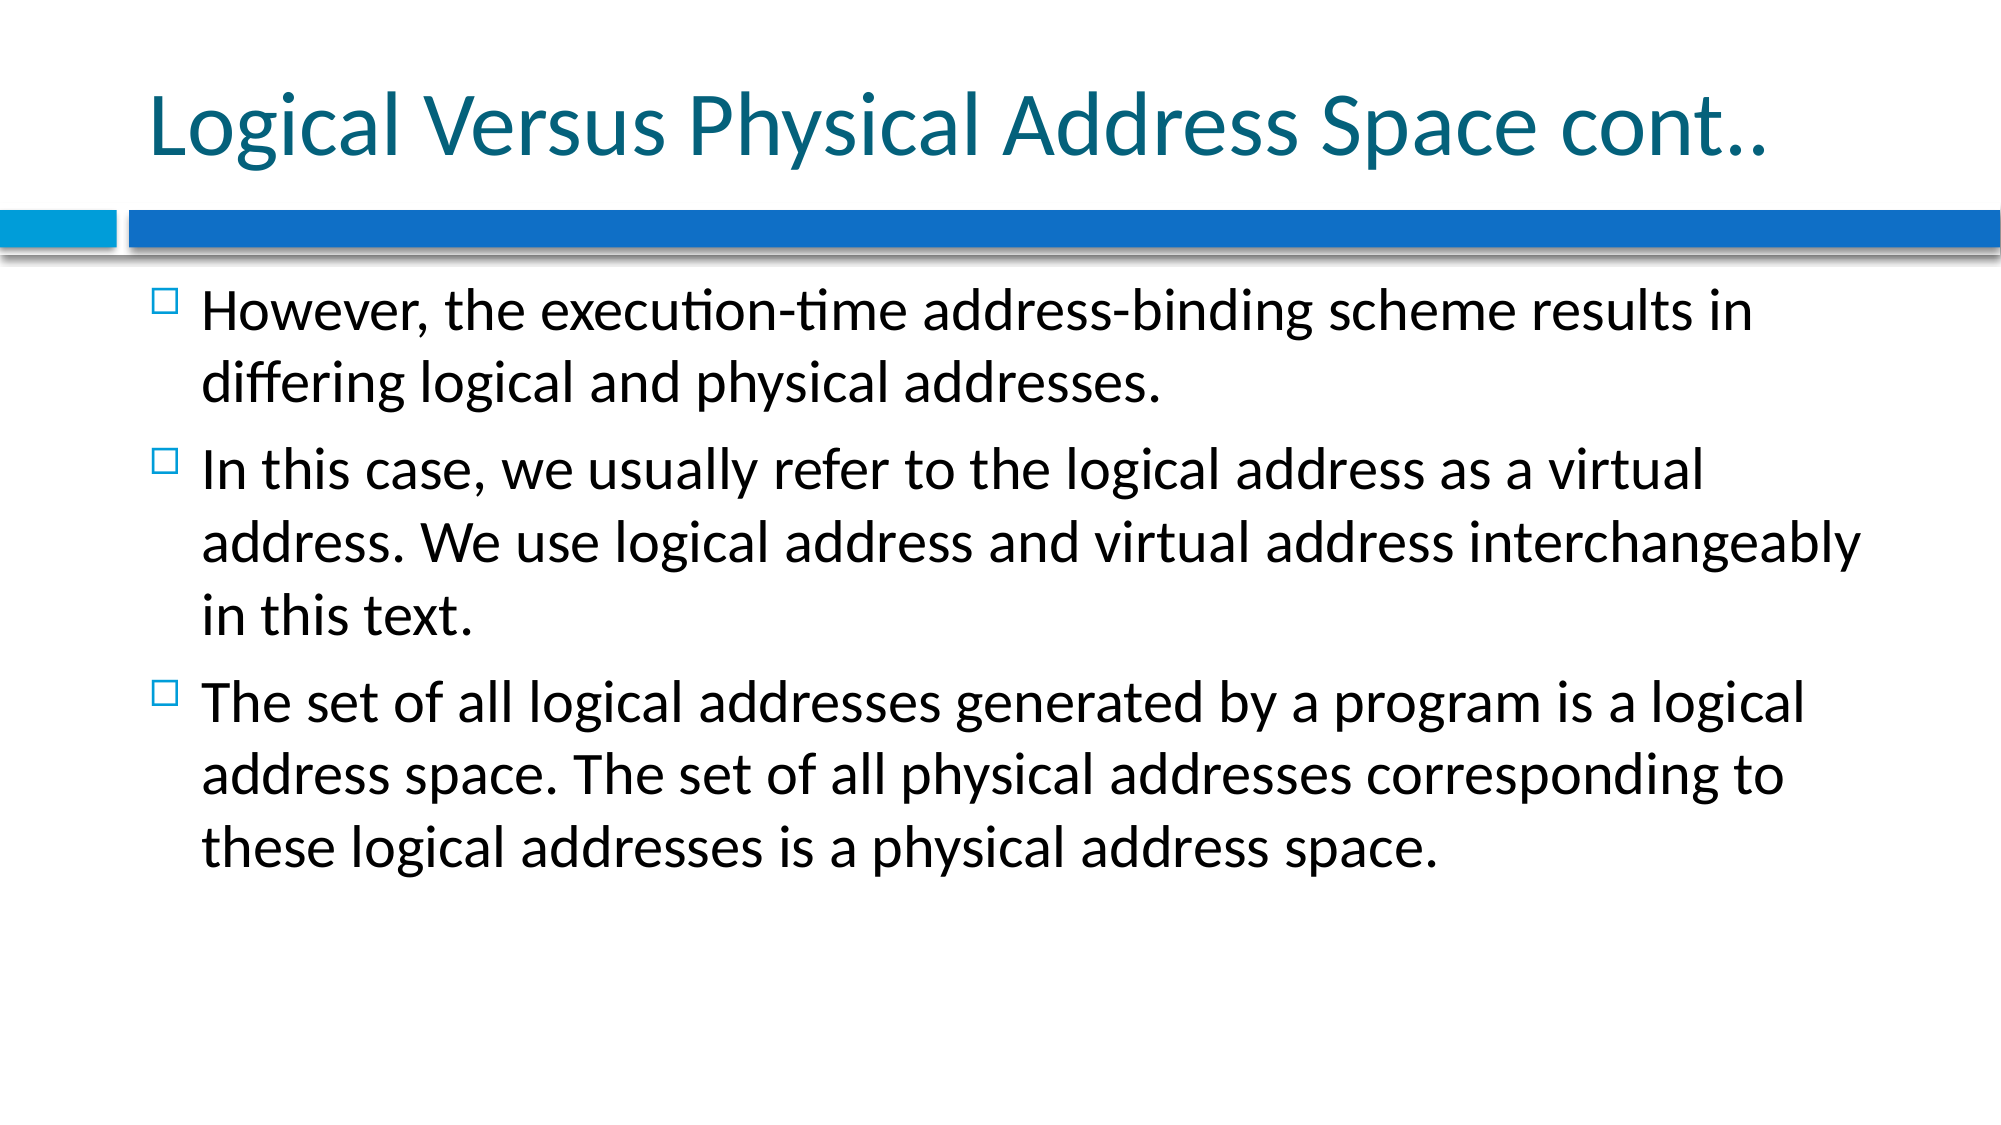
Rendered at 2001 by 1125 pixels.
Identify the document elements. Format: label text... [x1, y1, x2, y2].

title Logical Versus Physical Address Space cont.. [133, 37, 1918, 200]
list However, the execution-time address-binding scheme results in differing logical and physical addresses. In this case, we usually refer to the logical address as a virtual address. We use logical address and virtual address interchangeably in this text. The set of all logical addresses generated by a program is a logical address space. The set of all physical addresses corresponding to these logical addresses is a physical address space. [133, 262, 1918, 1000]
slide_number [0, 208, 117, 249]
